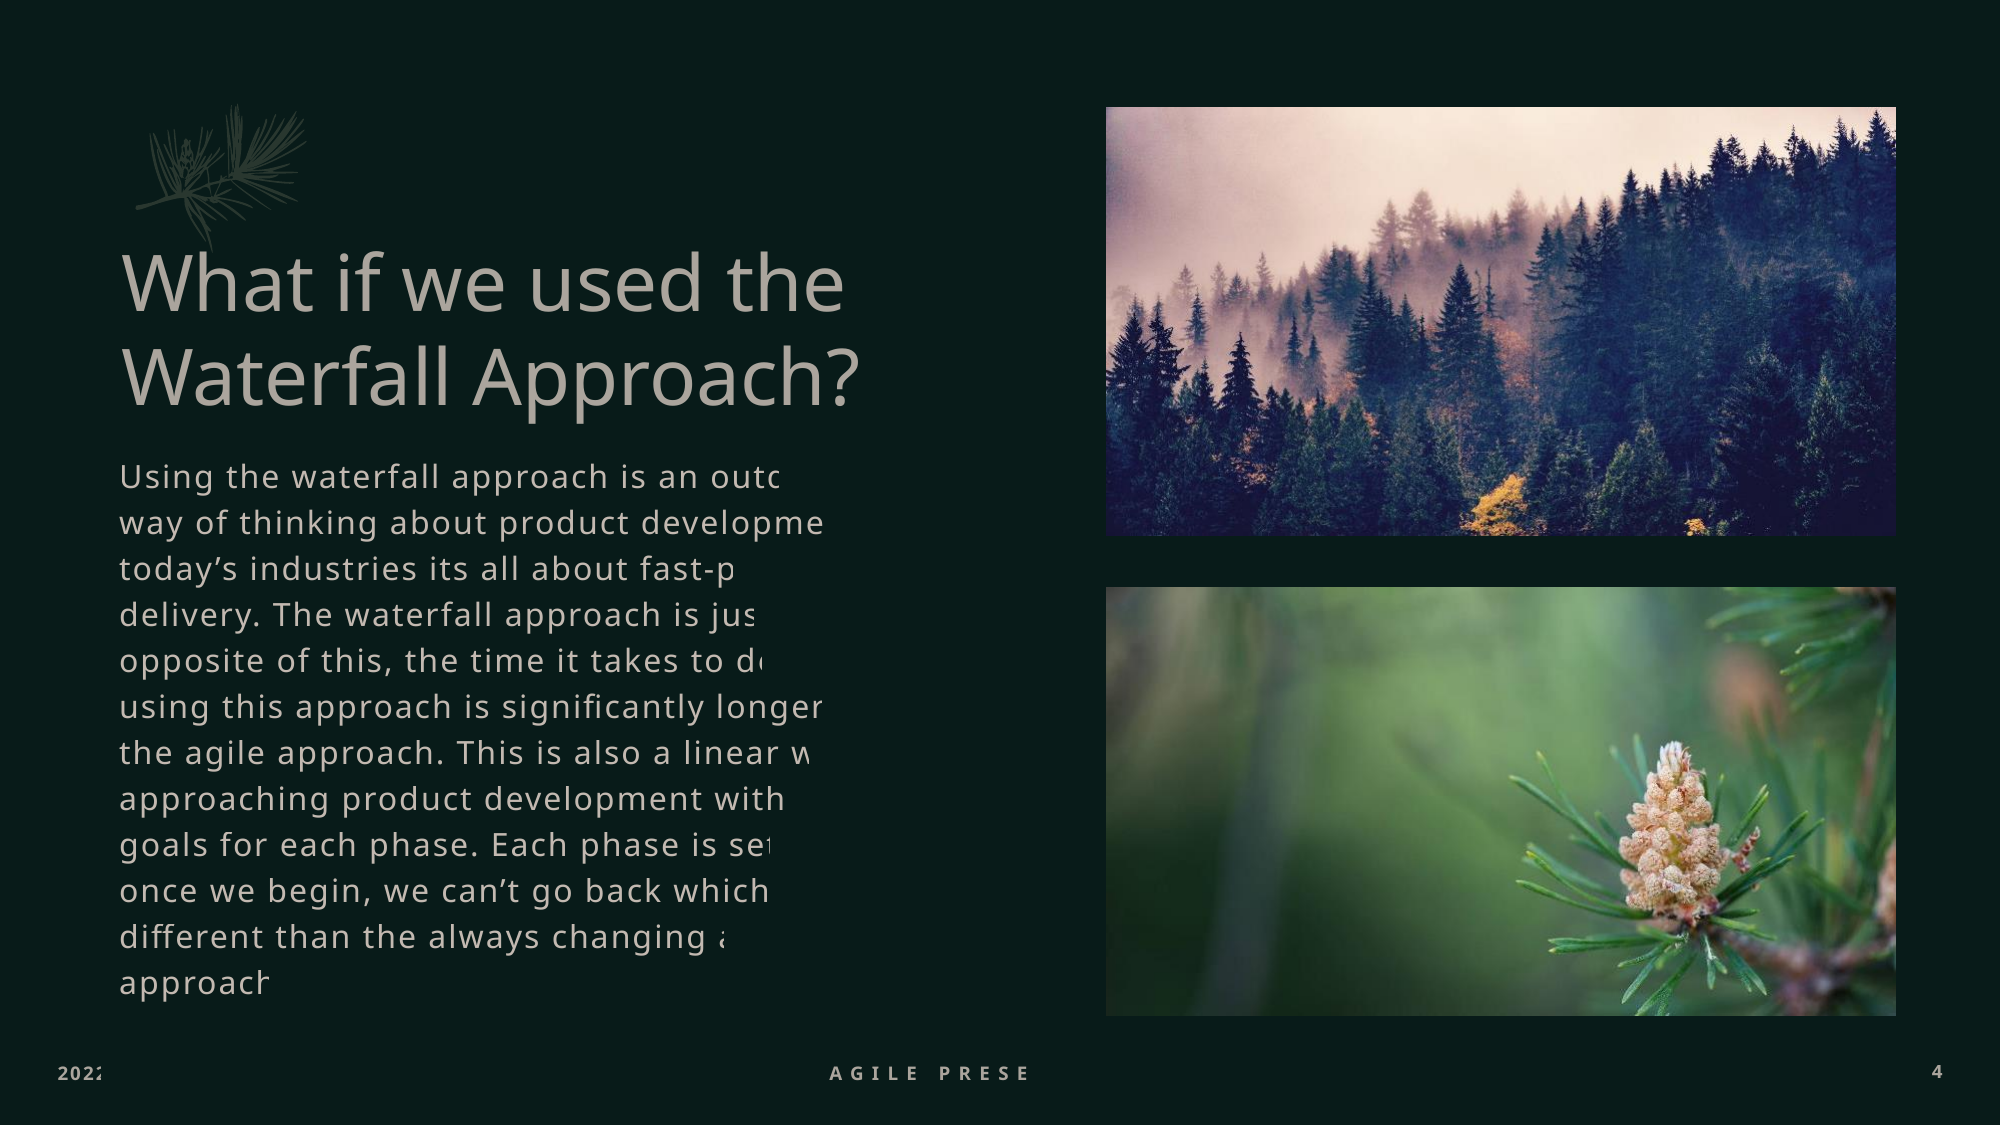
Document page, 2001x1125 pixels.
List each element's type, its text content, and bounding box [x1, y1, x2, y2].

picture [1106, 587, 1896, 1016]
footer Agile Presentation [587, 1042, 1413, 1103]
list Using the waterfall approach is an outdated way of thinking about product development. In today’s industries its all about fast-paced delivery. The waterfall approach is just the opposite of this, the time it takes to deliver using this approach is significantly longer than the agile approach. This is also a linear way of approaching product development with clear goals for each phase. Each phase is set and once we begin, we can’t go back which is far different than the always changing agile approach. [104, 440, 944, 1017]
title What if we used the Waterfall Approach? [106, 225, 1000, 430]
slide_number 4 [1725, 1042, 1958, 1103]
picture [1106, 107, 1896, 536]
slide_number 2022 [42, 1042, 587, 1103]
